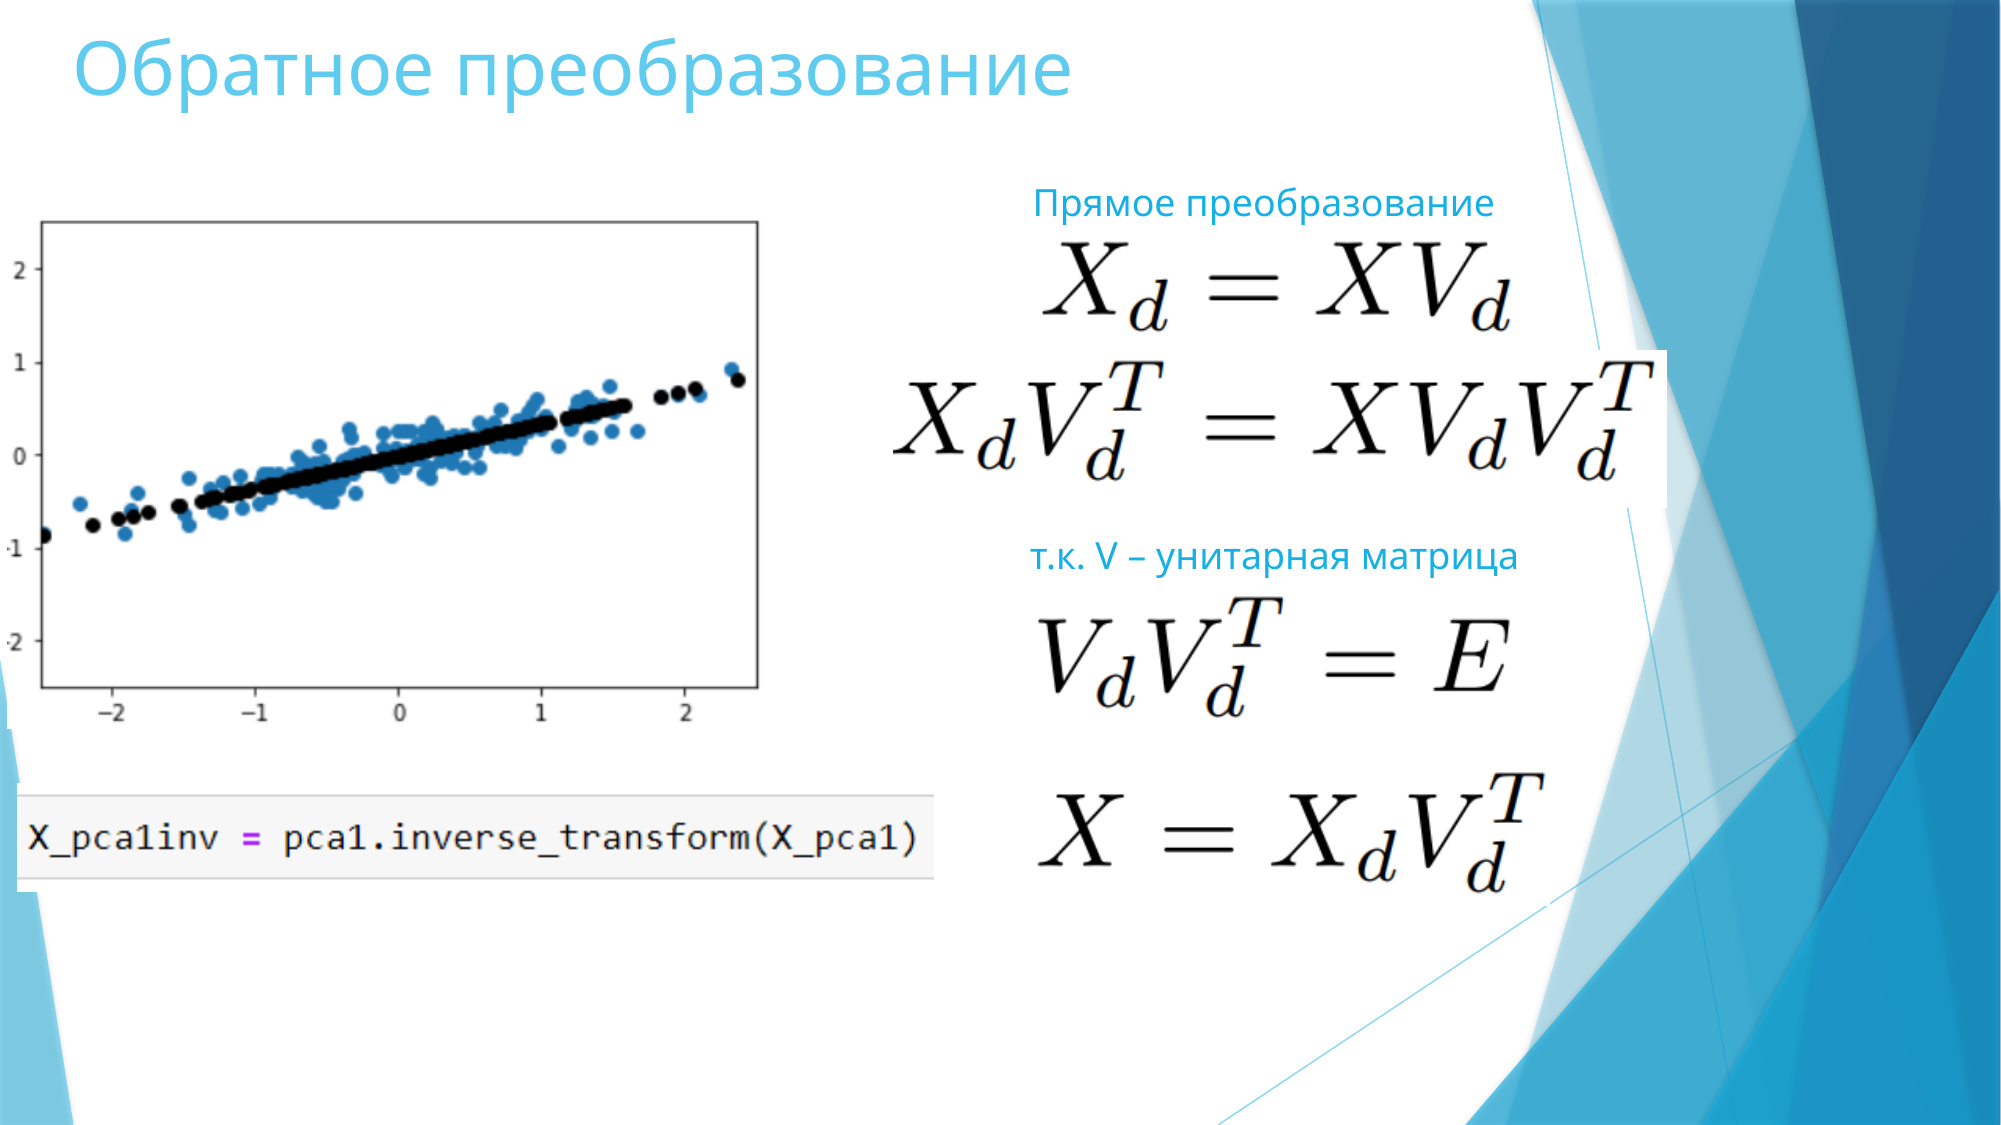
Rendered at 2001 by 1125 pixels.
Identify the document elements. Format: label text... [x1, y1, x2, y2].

text_box Прямое преобразование [1017, 171, 1511, 232]
picture [6, 206, 802, 729]
picture [1035, 767, 1551, 907]
title Обратное преобразование [57, 12, 1468, 230]
text_box т.к. V – унитарная матрица [1015, 524, 1535, 585]
picture [16, 782, 935, 892]
picture [1020, 577, 1522, 729]
picture [892, 227, 1668, 509]
